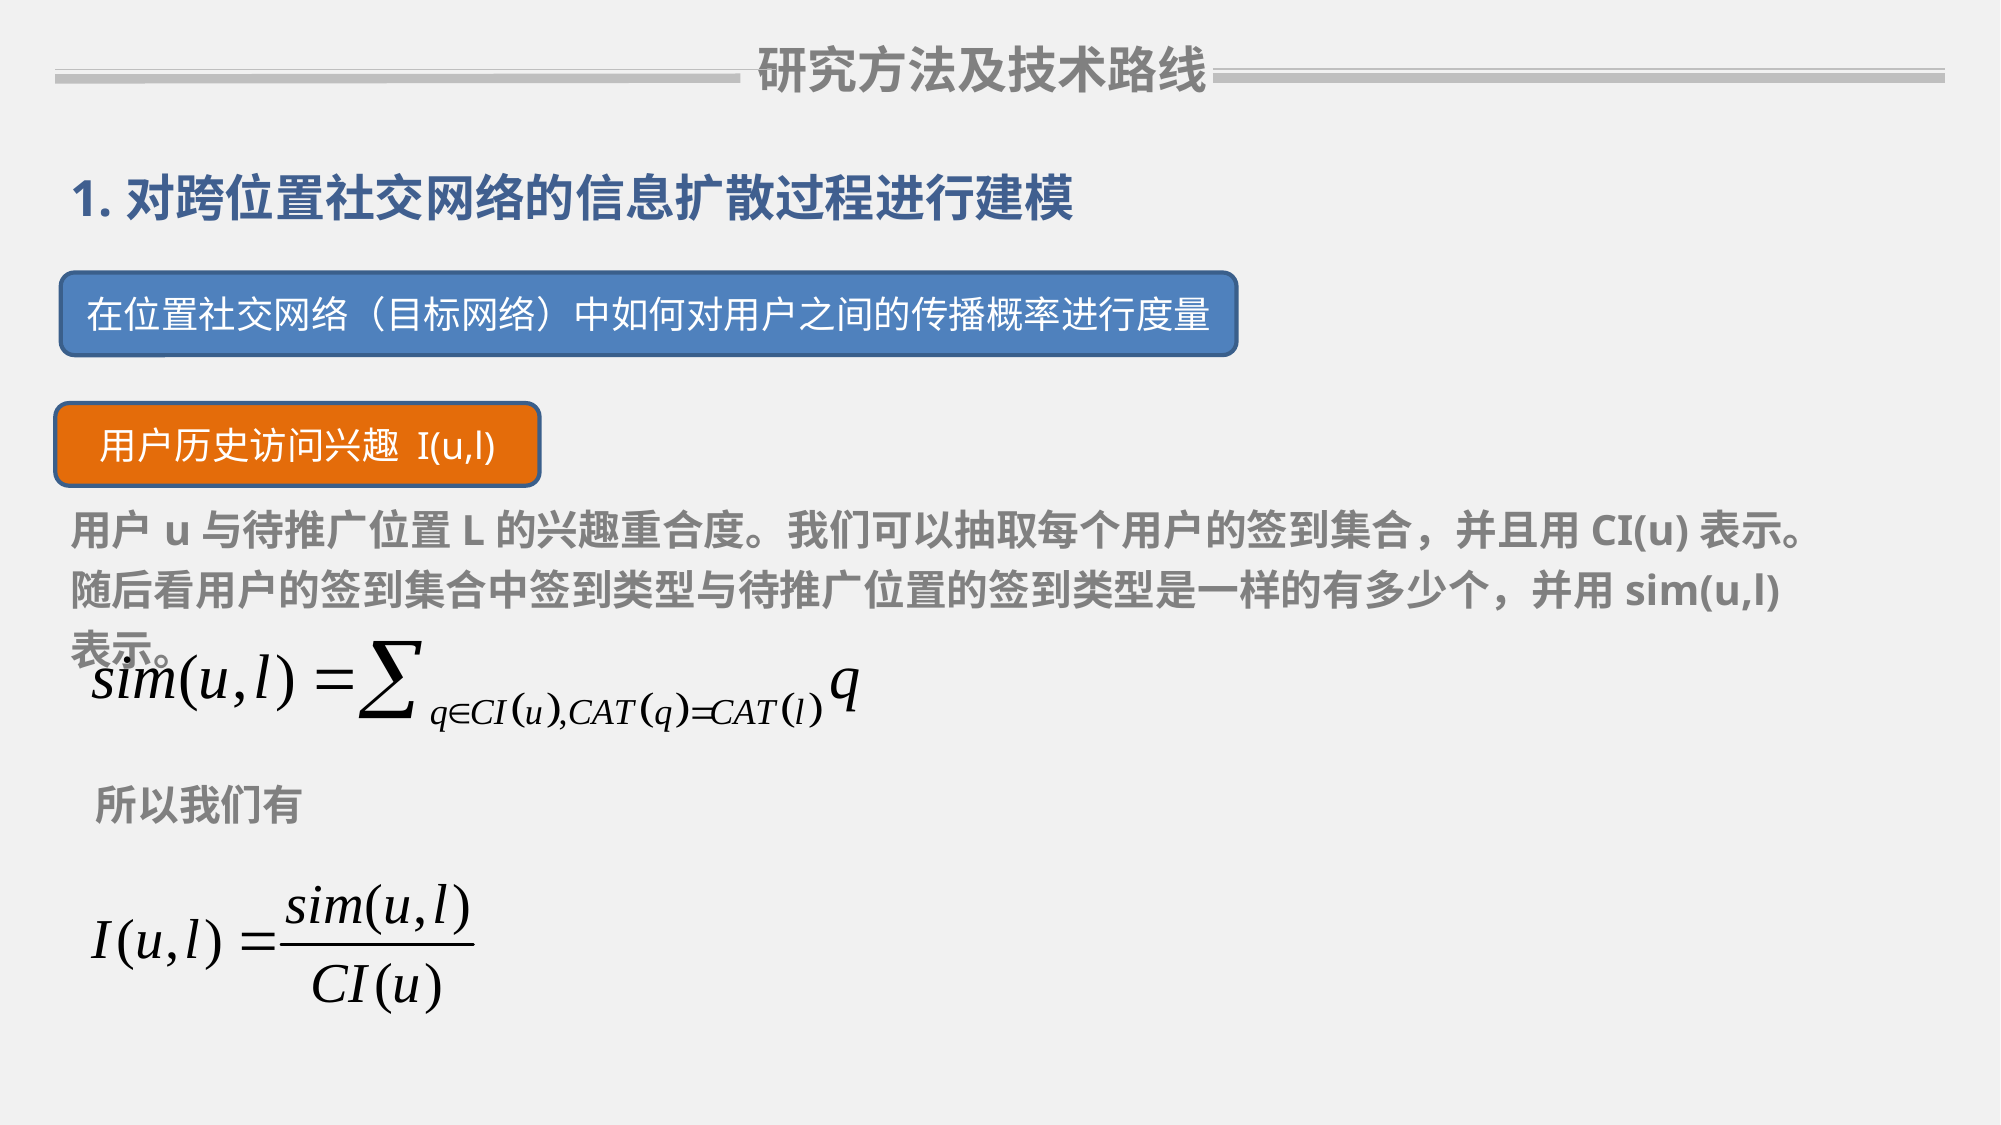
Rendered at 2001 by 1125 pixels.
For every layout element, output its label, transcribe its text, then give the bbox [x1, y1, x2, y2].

text_box 用户u与待推广位置L的兴趣重合度。我们可以抽取每个用户的签到集合，并且用CI(u)表示。随后看用户的签到集合中签到类型与待推广位置的签到类型是一样的有多少个，并用sim(u,l)表示。 [55, 485, 1839, 681]
text_box 所以我们有 [80, 761, 1865, 837]
text_box 在位置社交网络（目标网络）中如何对用户之间的传播概率进行度量 [58, 270, 1239, 358]
text_box 用户历史访问兴趣 I(u,l) [53, 400, 542, 485]
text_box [80, 630, 871, 752]
text_box 1.对跨位置社交网络的信息扩散过程进行建模 [55, 158, 1361, 234]
text_box 研究方法及技术路线 [704, 30, 1261, 106]
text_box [80, 869, 486, 1025]
